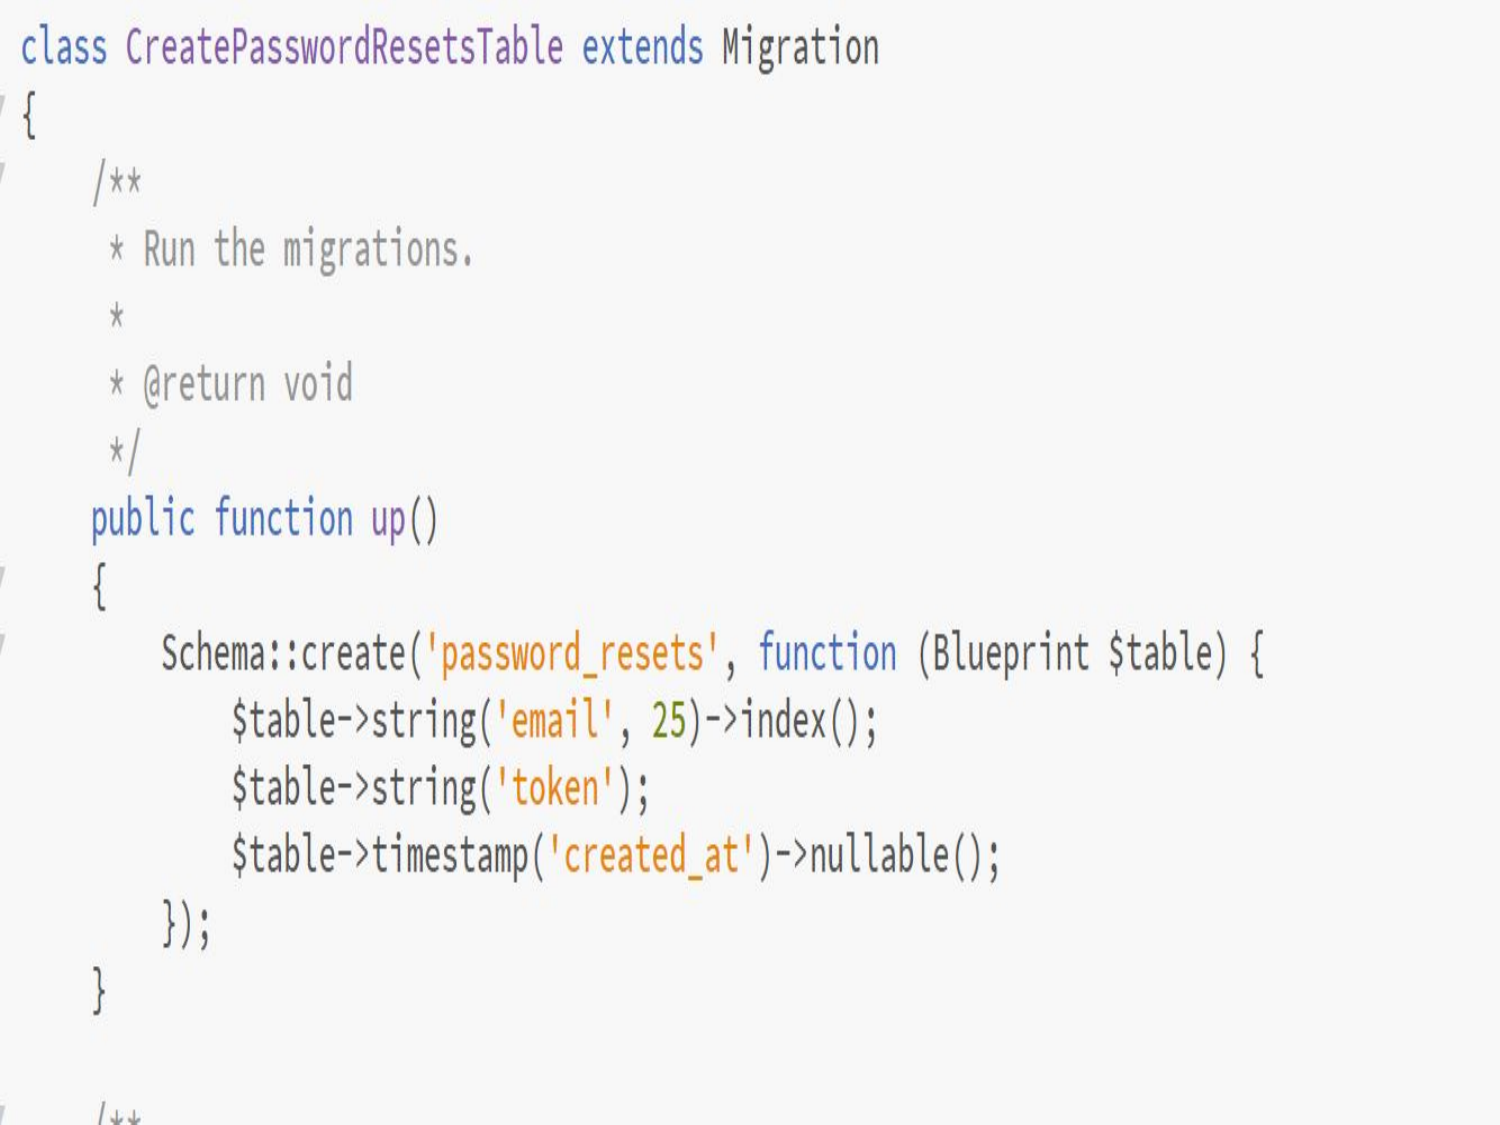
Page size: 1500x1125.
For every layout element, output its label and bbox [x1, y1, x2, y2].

list [0, 0, 1500, 1125]
